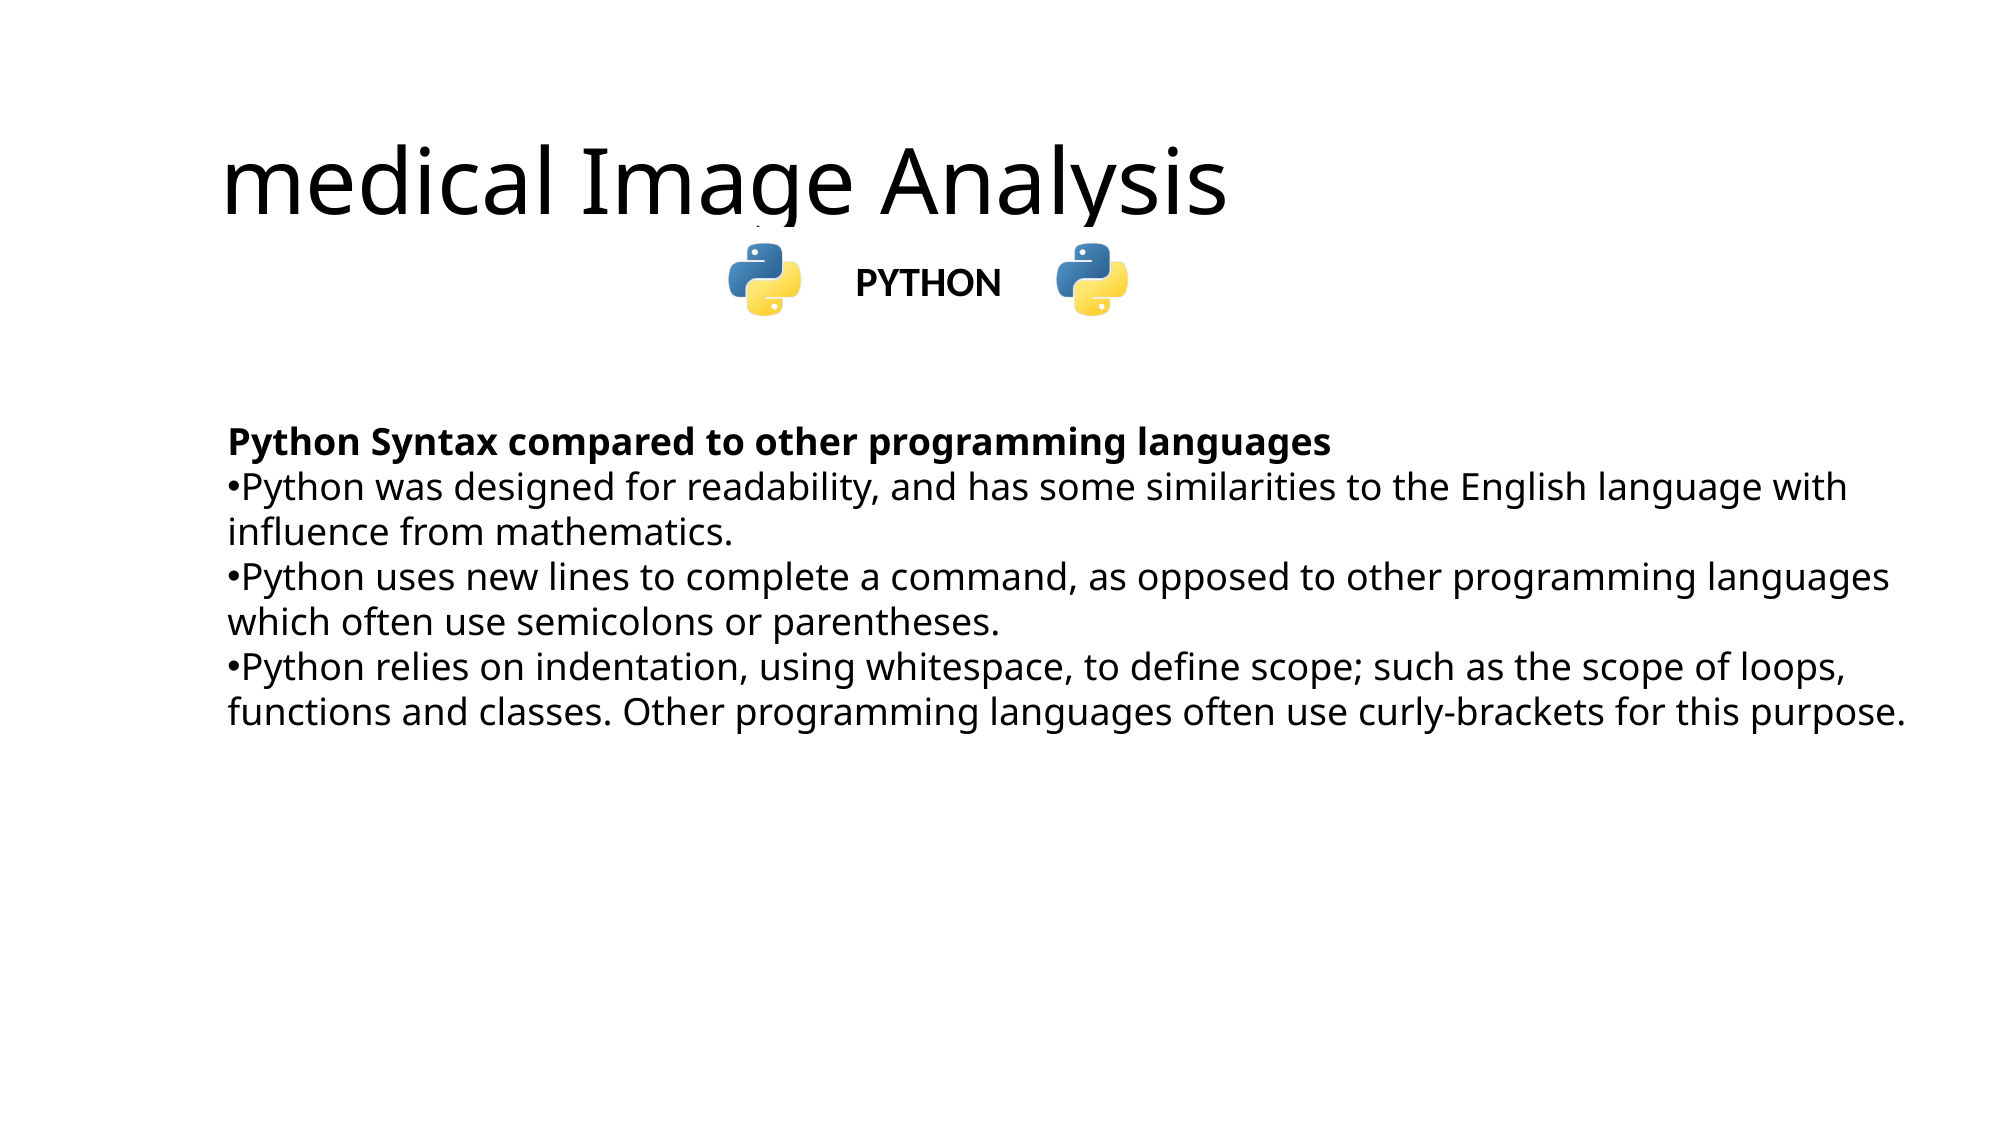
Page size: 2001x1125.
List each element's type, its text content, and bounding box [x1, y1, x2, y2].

picture [1040, 227, 1144, 332]
text_box Python Syntax compared to other programming languages Python was designed for readability, and has some similarities to the English language with influence from mathematics. Python uses new lines to complete a command, as opposed to other programming languages which often use semicolons or parentheses. Python relies on indentation, using whitespace, to define scope; such as the scope of loops, functions and classes. Other programming languages often use curly-brackets for this purpose. [212, 410, 1940, 831]
title medical Image Analysis [205, 62, 1875, 308]
picture [712, 227, 817, 332]
text_box PYTHON [840, 246, 1017, 312]
